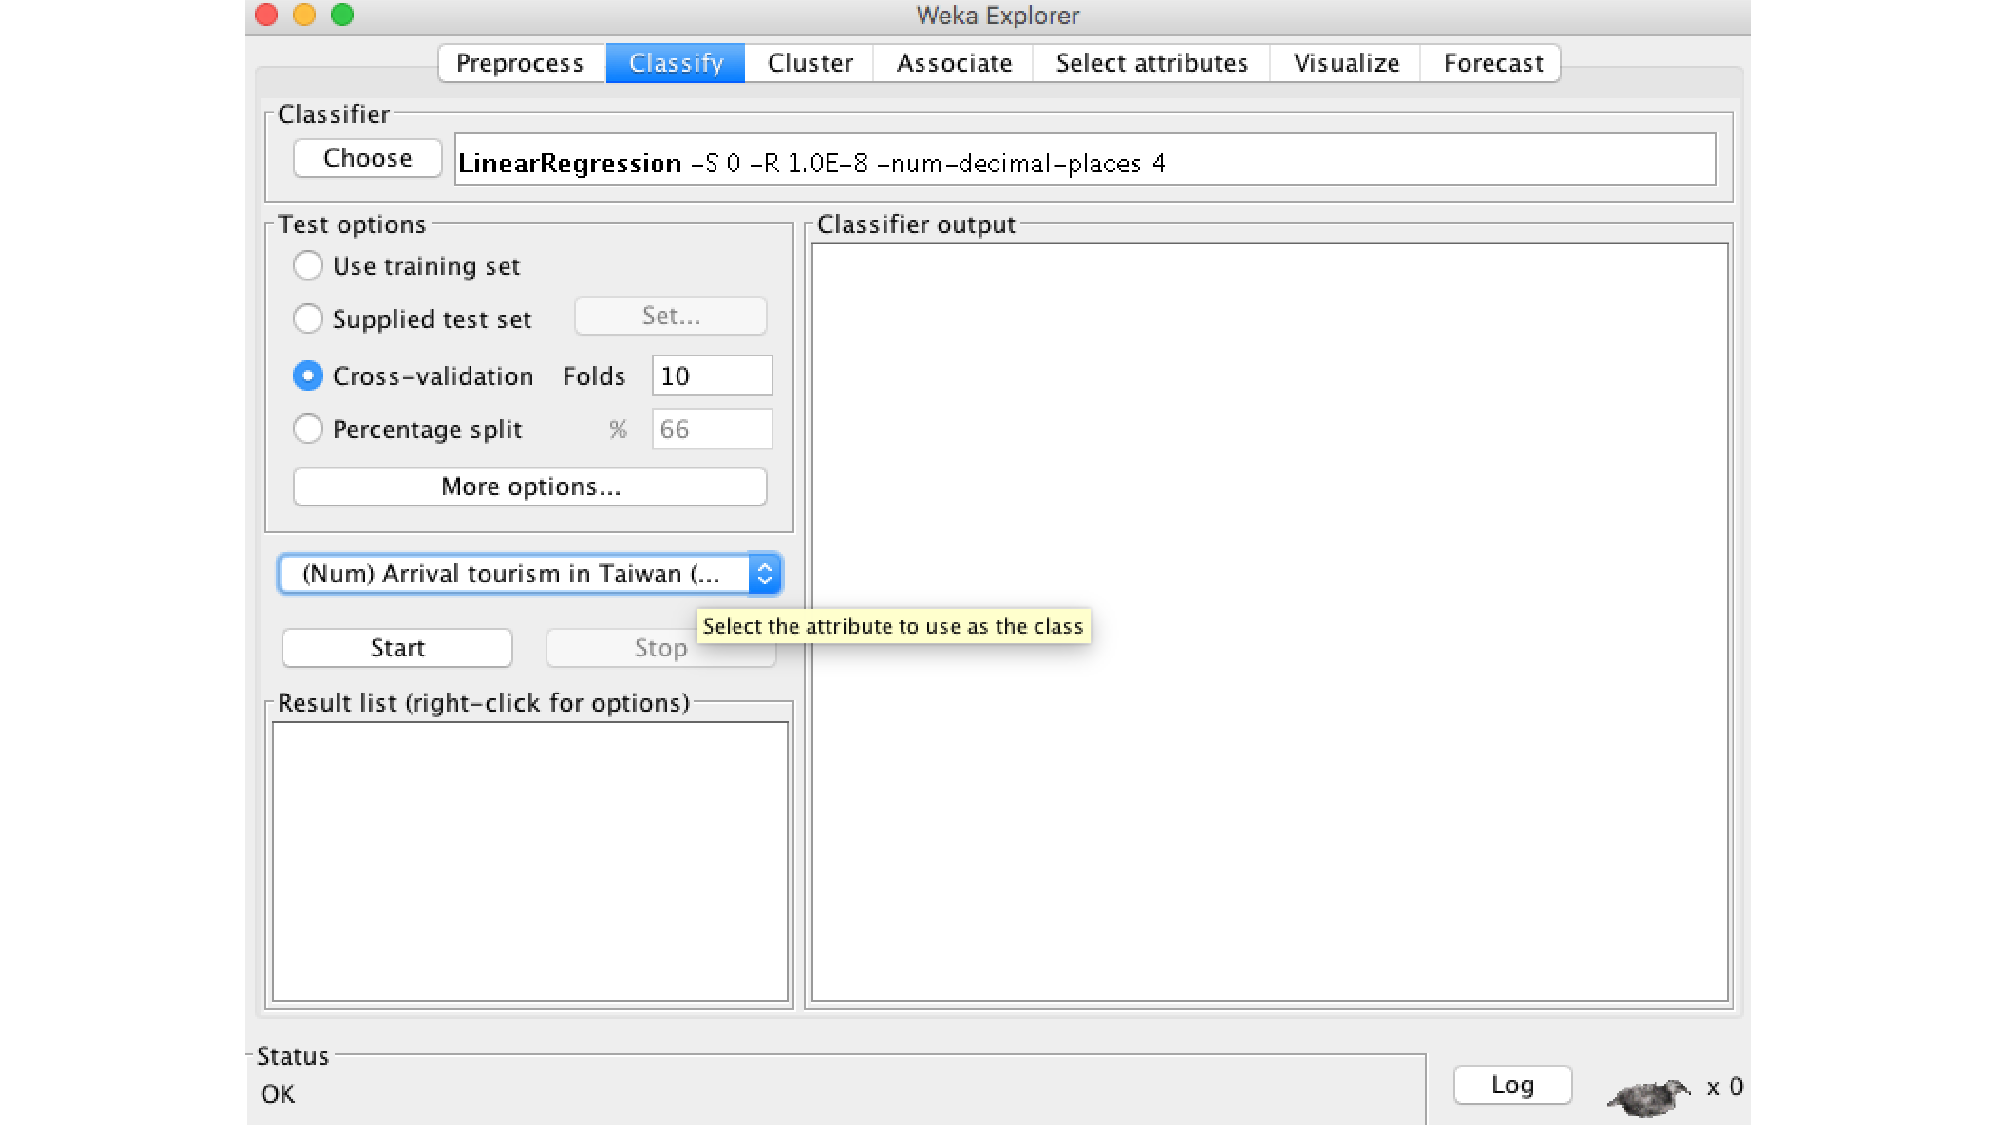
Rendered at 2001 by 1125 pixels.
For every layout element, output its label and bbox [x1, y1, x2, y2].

picture [245, 0, 1751, 1125]
